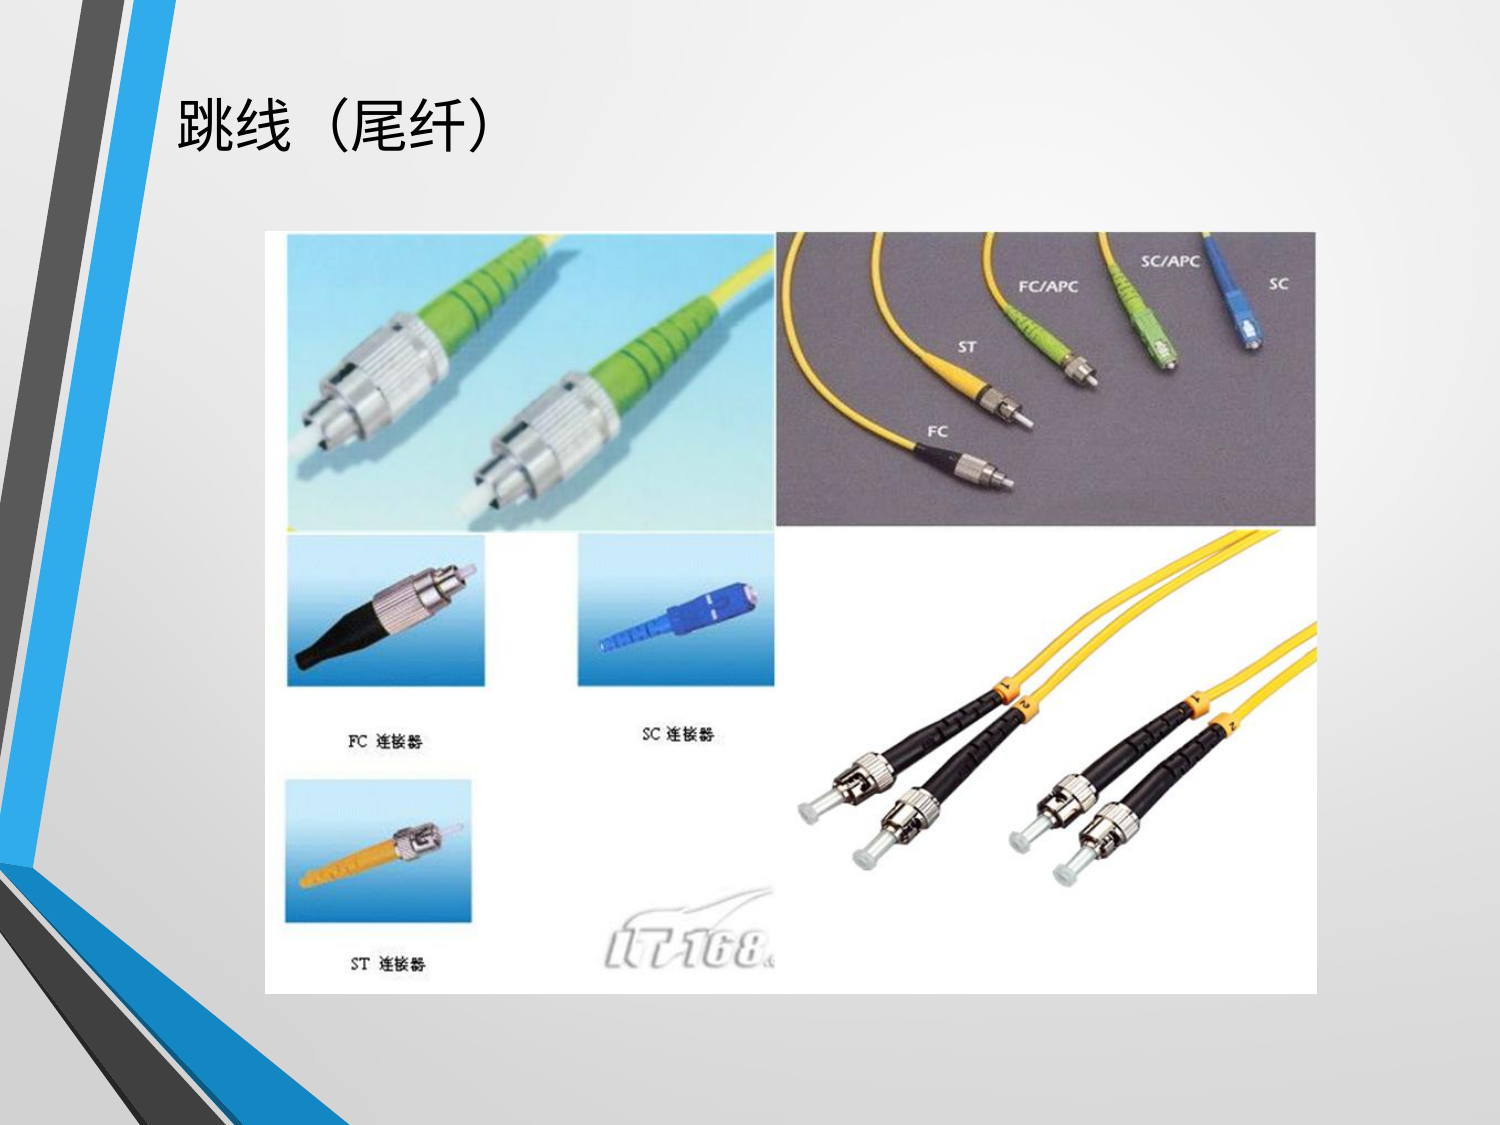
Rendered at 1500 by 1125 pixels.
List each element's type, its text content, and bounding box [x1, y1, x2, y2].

picture [265, 231, 1318, 994]
text_box 跳线（尾纤） [161, 74, 1425, 173]
